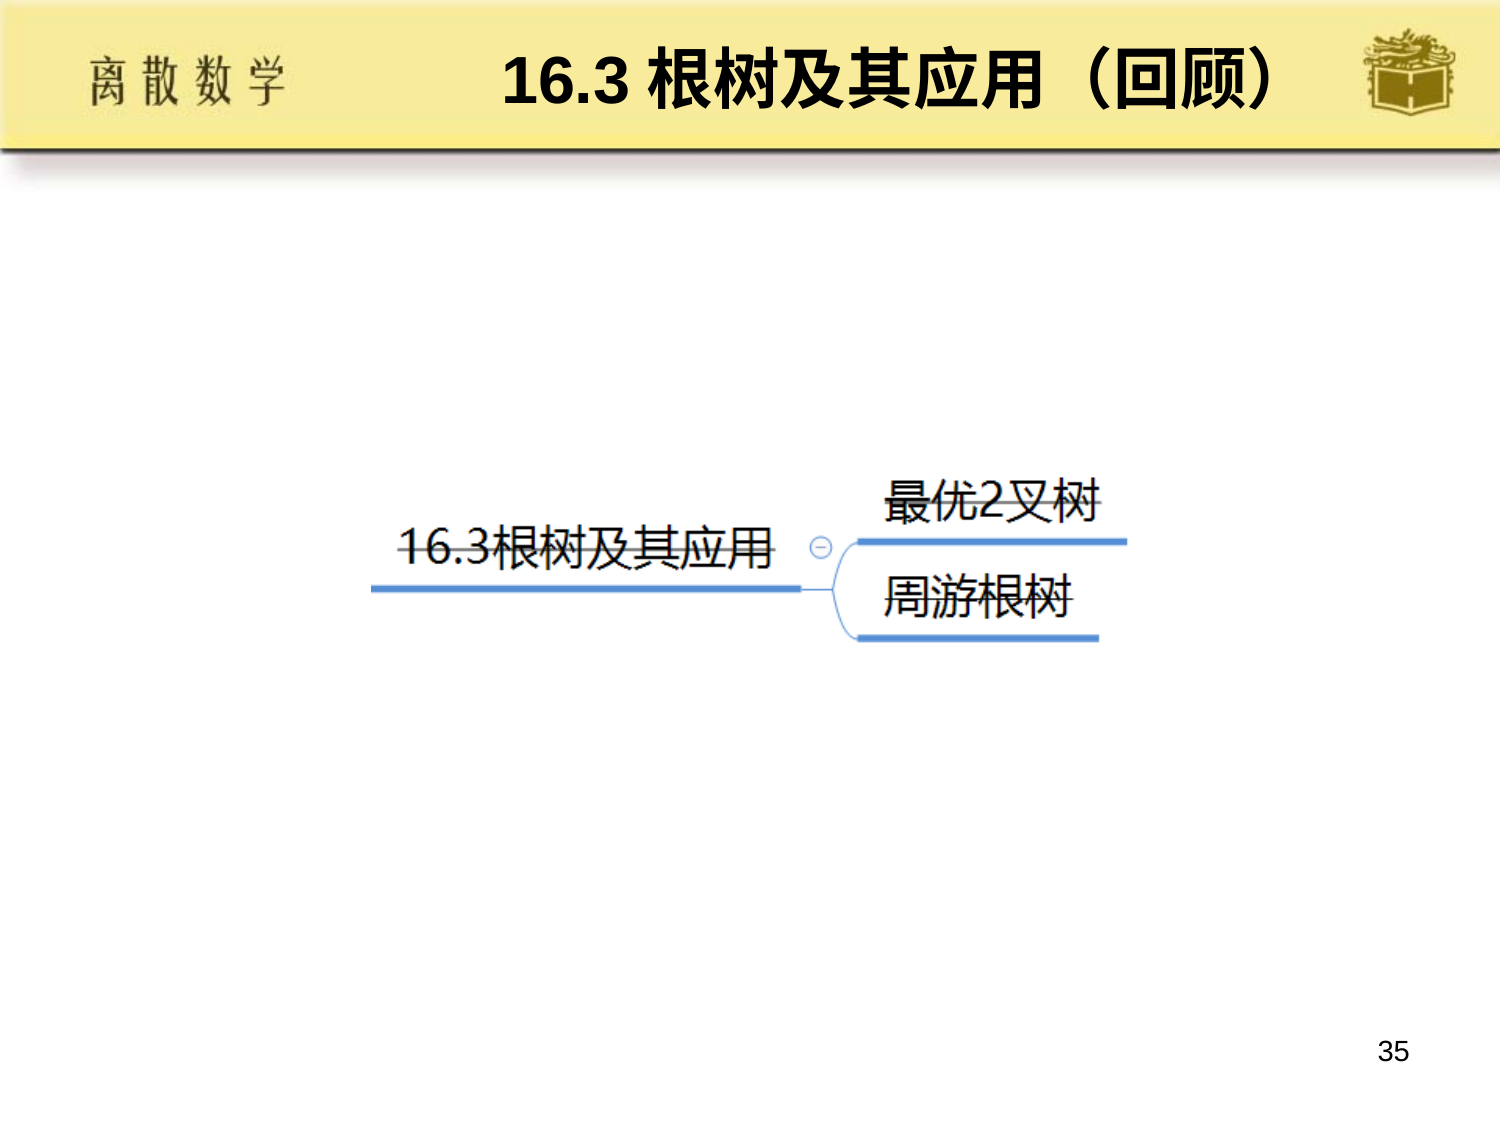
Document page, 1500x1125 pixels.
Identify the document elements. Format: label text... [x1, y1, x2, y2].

slide_number 35 [1074, 1024, 1425, 1103]
picture [0, 0, 1500, 1125]
title 16.3根树及其应用（回顾） [324, 42, 1329, 112]
